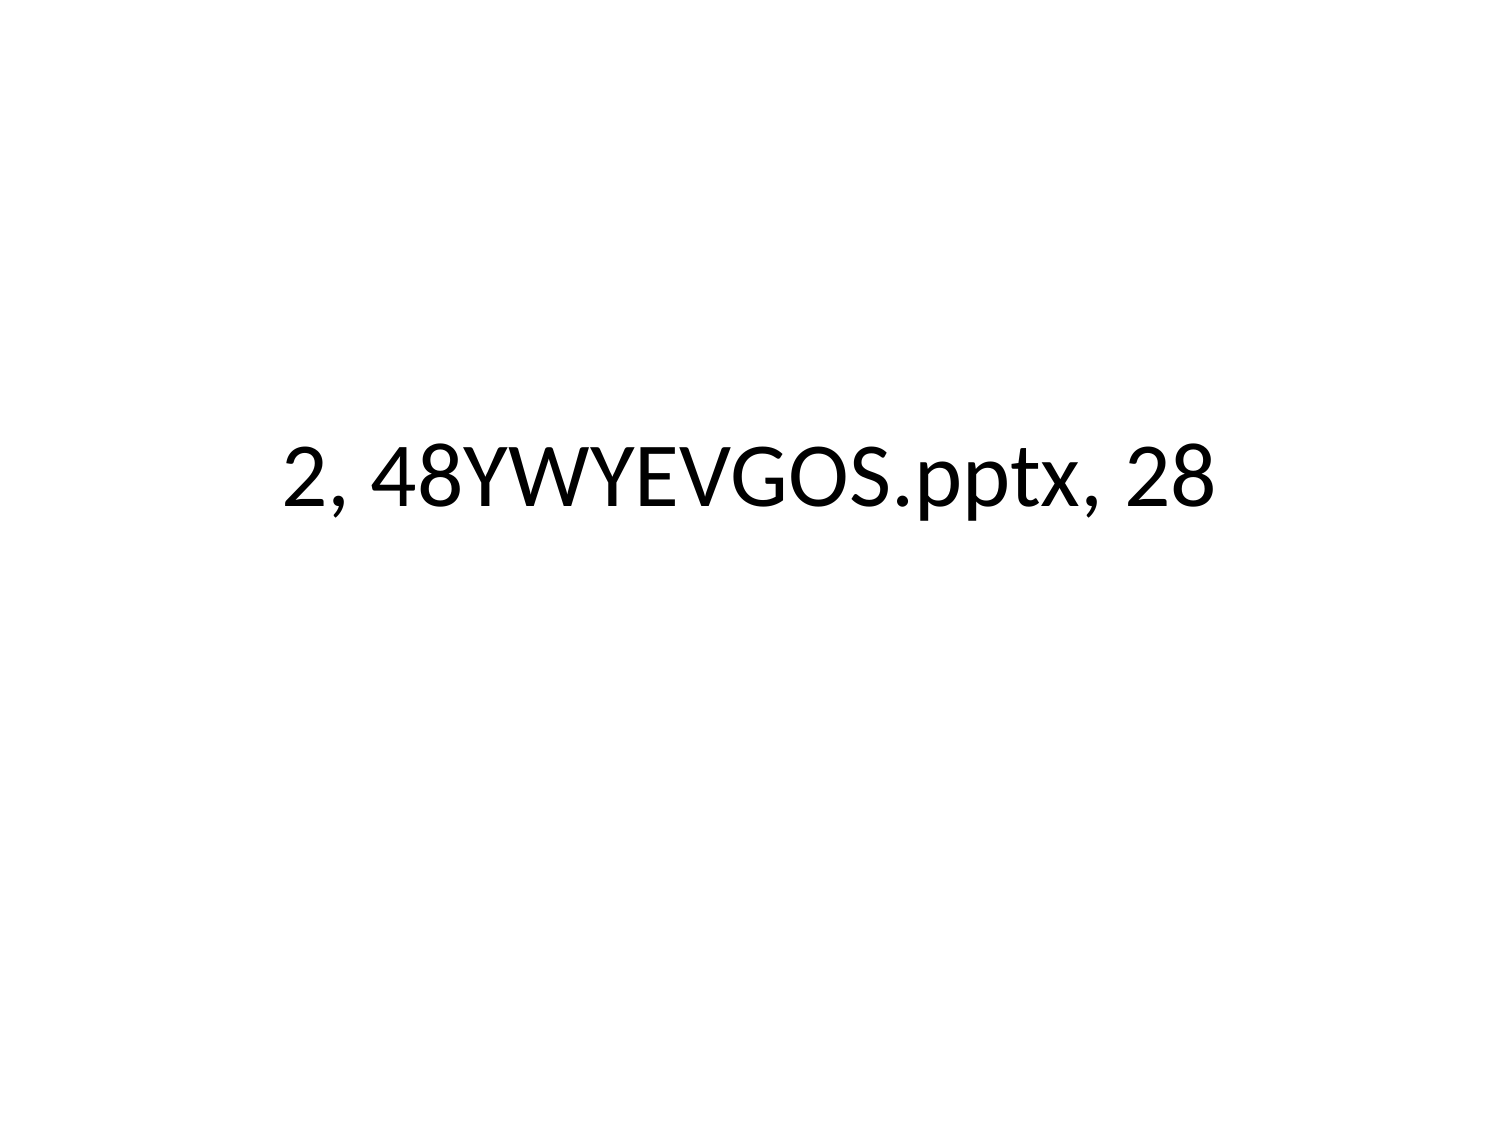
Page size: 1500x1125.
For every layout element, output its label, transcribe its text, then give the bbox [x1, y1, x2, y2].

title 2, 48YWYEVGOS.pptx, 28 [112, 349, 1388, 591]
